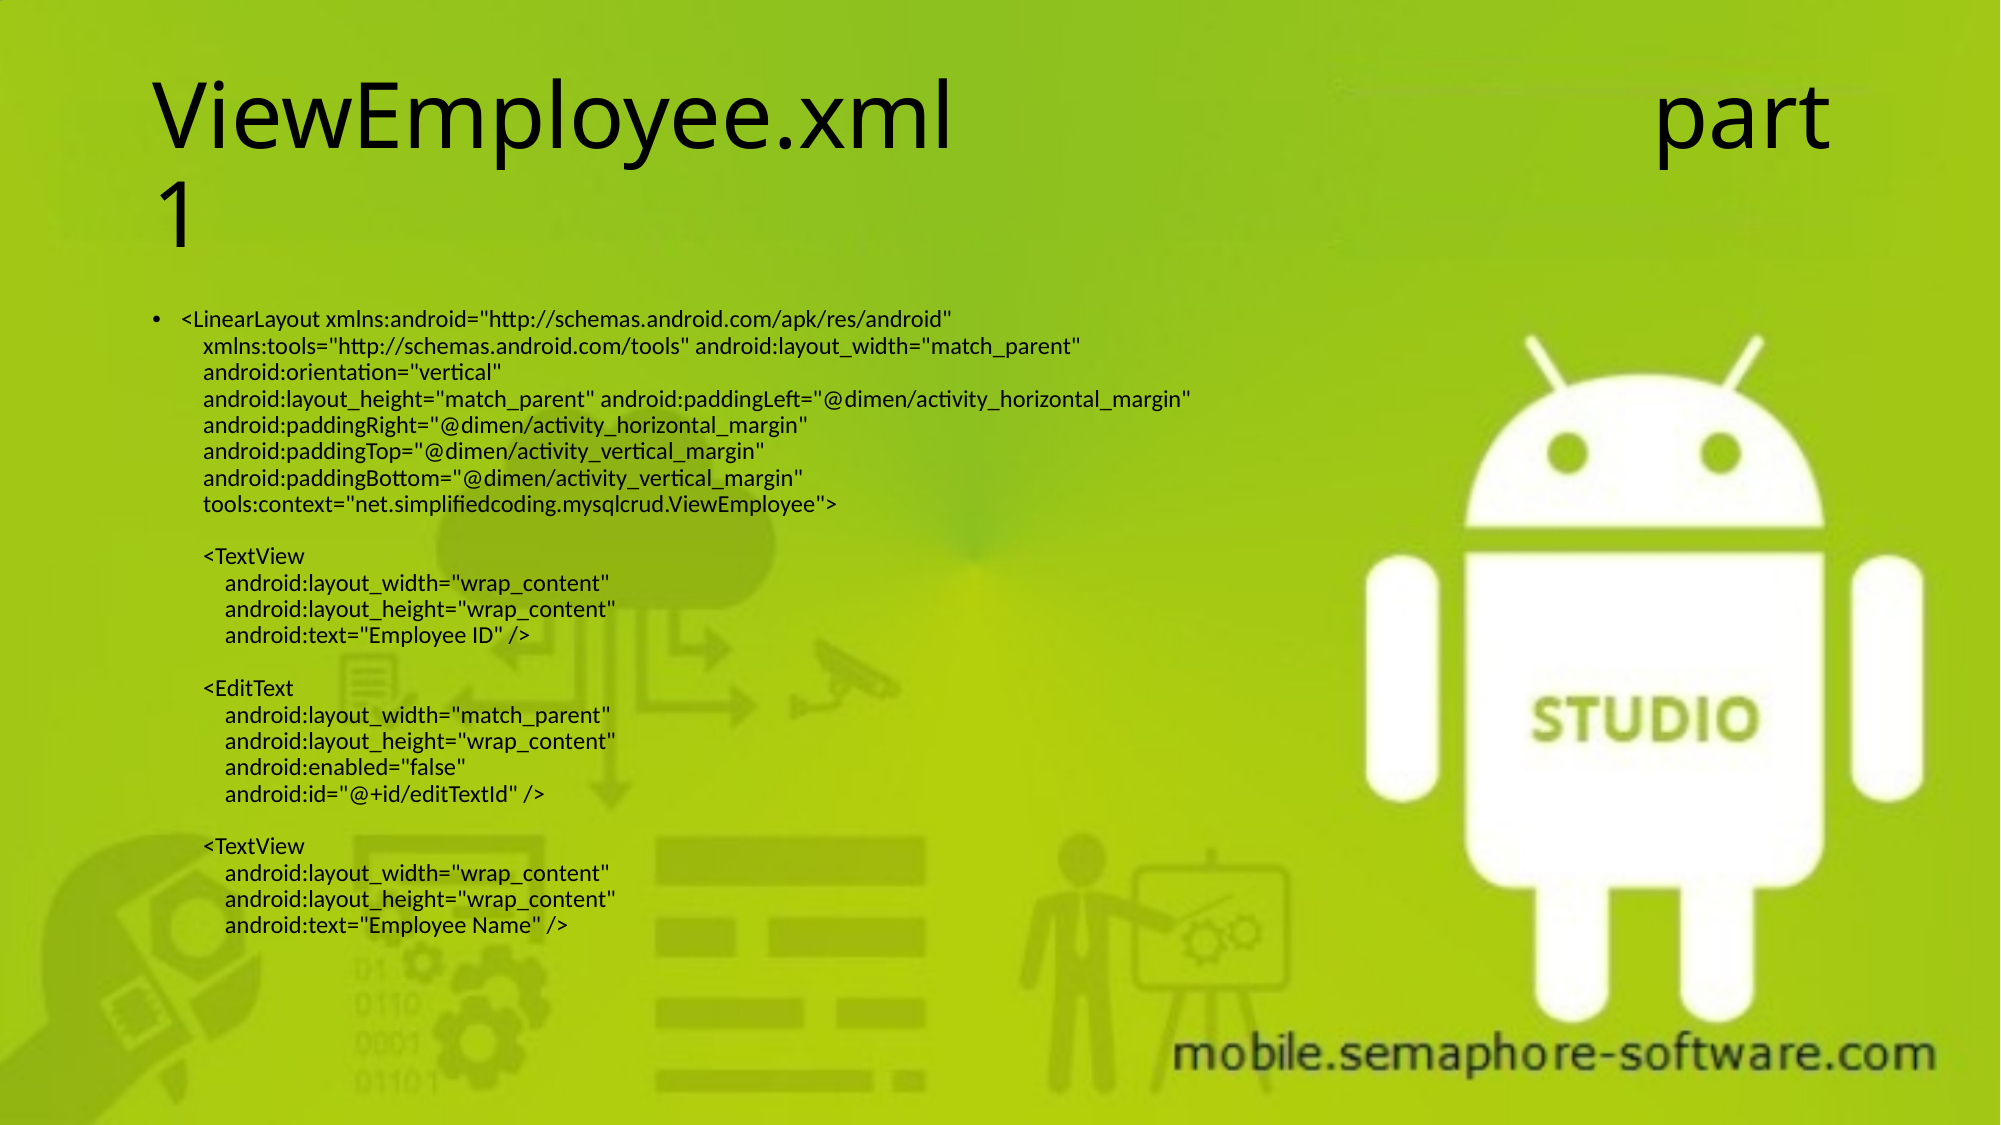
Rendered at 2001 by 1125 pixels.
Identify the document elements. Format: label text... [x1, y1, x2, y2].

picture [0, 0, 2001, 1125]
title ViewEmployee.xml part 1 [137, 59, 1863, 278]
list <LinearLayout xmlns:android="http://schemas.android.com/apk/res/android" xmlns:tools="http://schemas.android.com/tools" android:layout_width="match_parent" android:orientation="vertical" android:layout_height="match_parent" android:paddingLeft="@dimen/activity_horizontal_margin" android:paddingRight="@dimen/activity_horizontal_margin" android:paddingTop="@dimen/activity_vertical_margin" android:paddingBottom="@dimen/activity_vertical_margin" tools:context="net.simplifiedcoding.mysqlcrud.ViewEmployee"> <TextView android:layout_width="wrap_content" android:layout_height="wrap_content" android:text="Employee ID" /> <EditText android:layout_width="match_parent" android:layout_height="wrap_content" android:enabled="false" android:id="@+id/editTextId" /> <TextView android:layout_width="wrap_content" android:layout_height="wrap_content" android:text="Employee Name" /> [137, 299, 1863, 1014]
